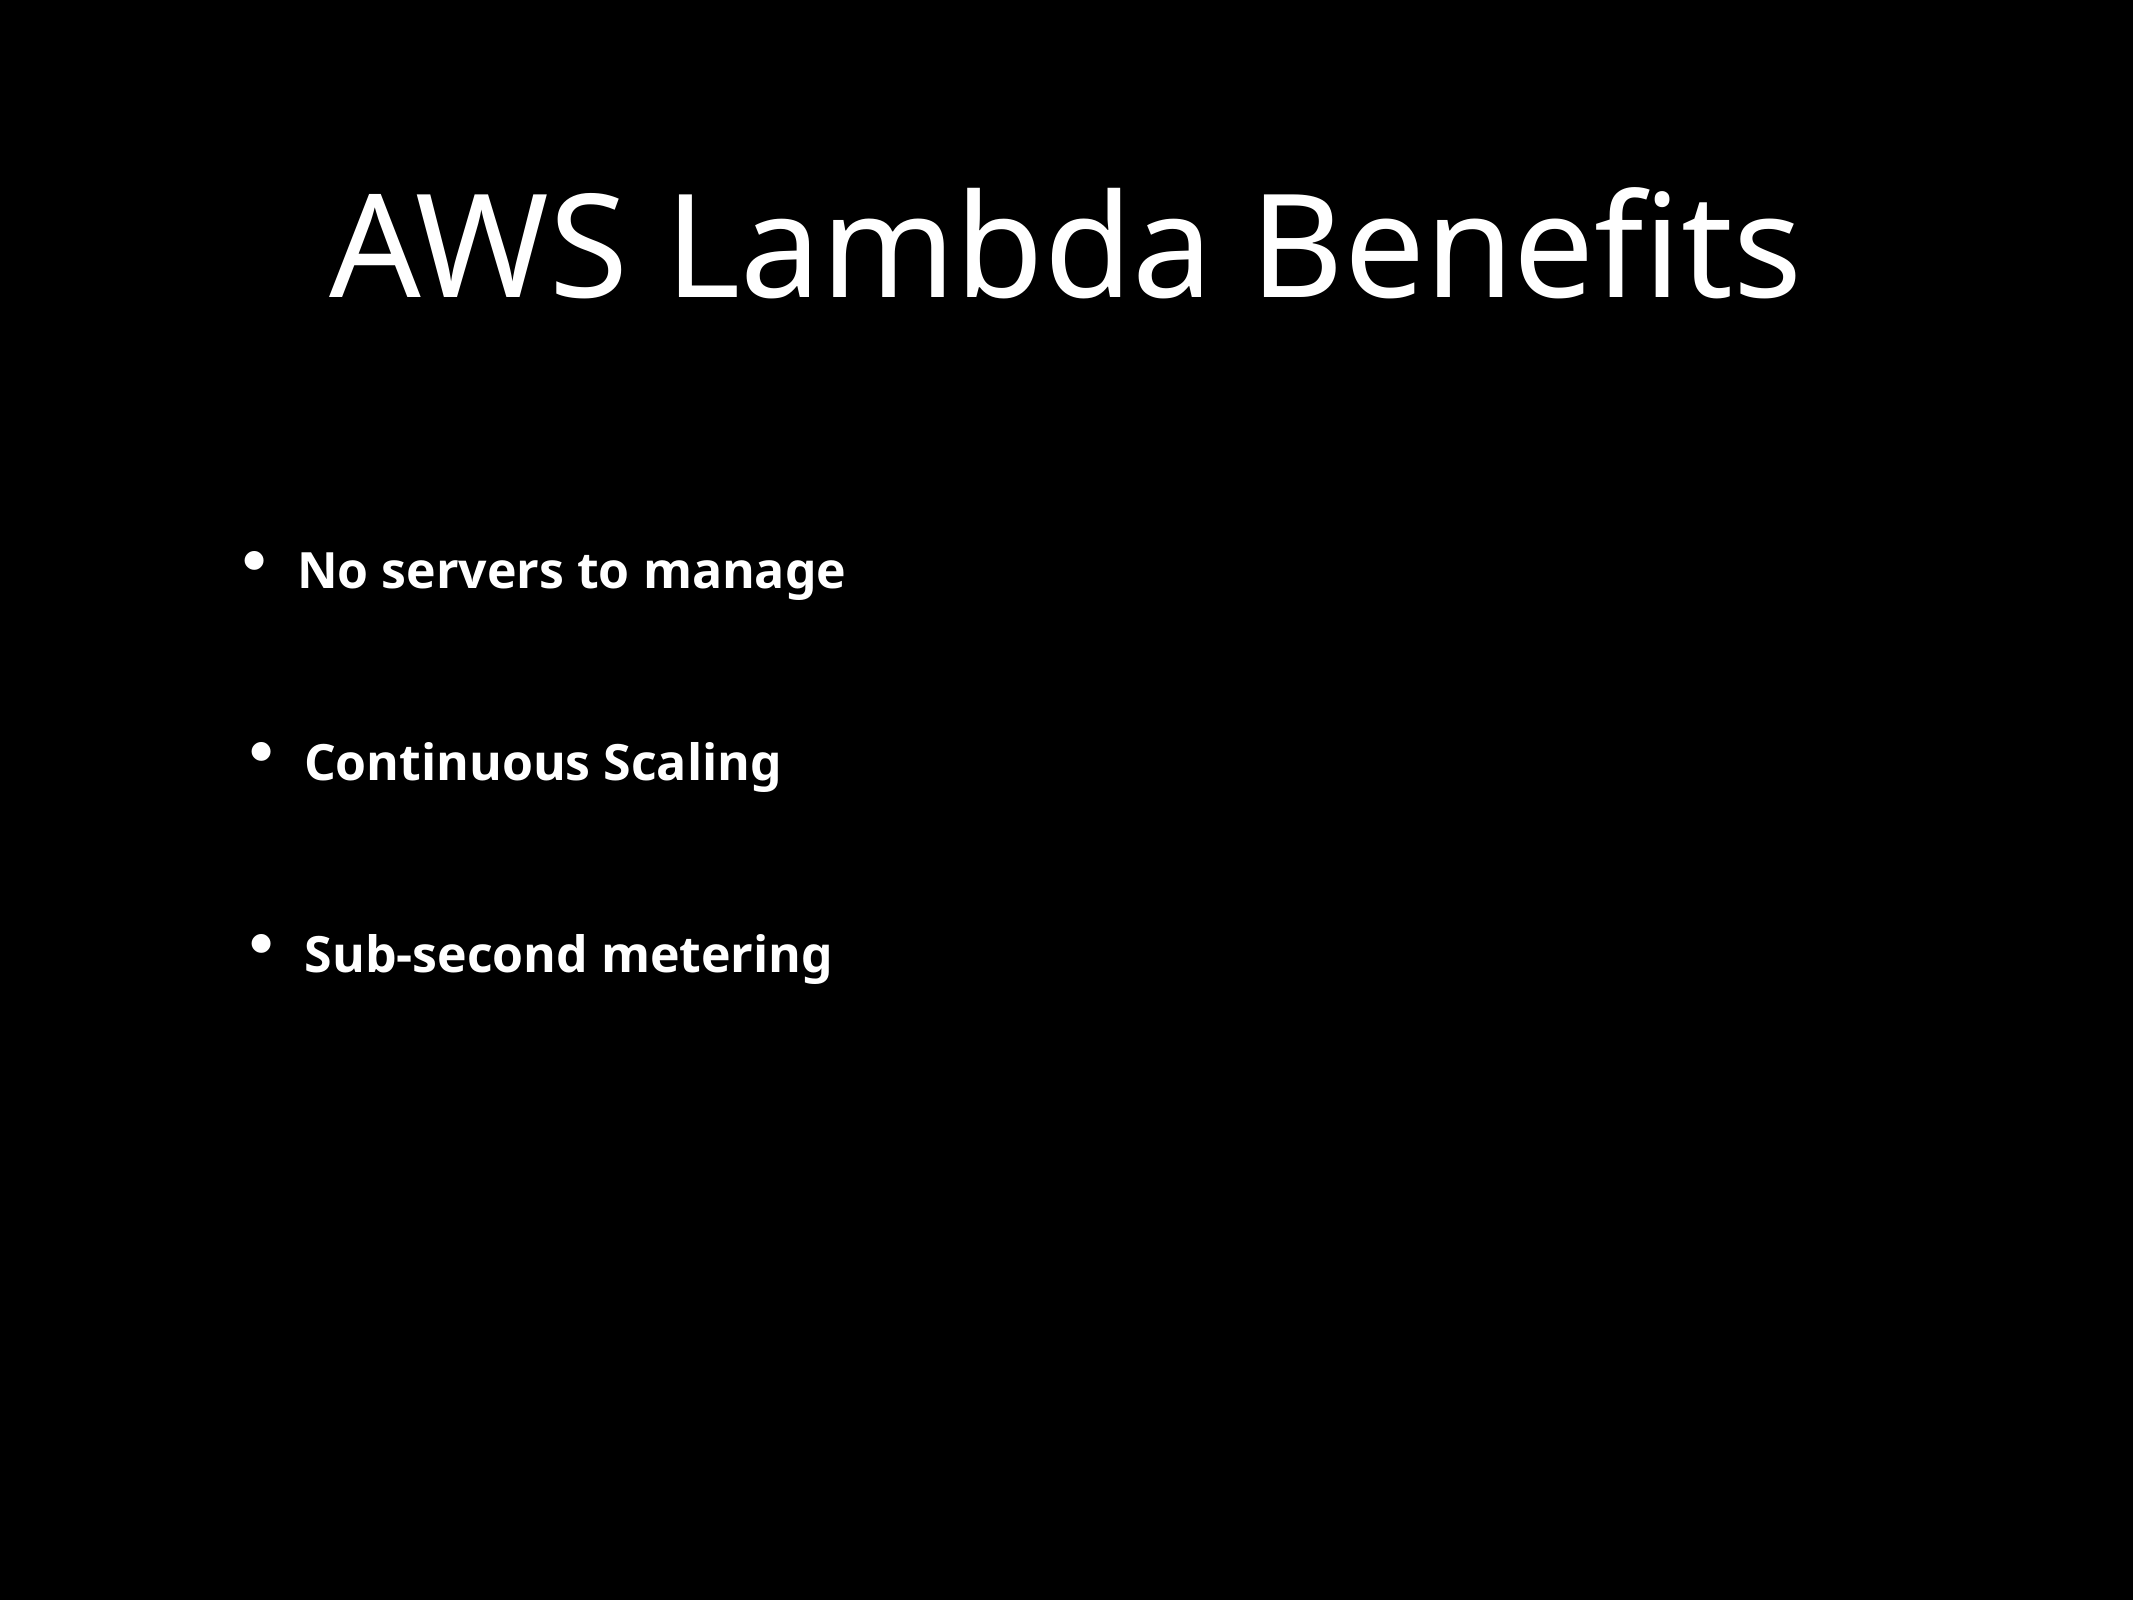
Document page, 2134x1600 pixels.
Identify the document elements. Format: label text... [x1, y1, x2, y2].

text_box No servers to manage [234, 530, 855, 607]
text_box Continuous Scaling [241, 722, 791, 799]
text_box Sub-second metering [241, 913, 842, 991]
title AWS Lambda Benefits [66, 0, 2067, 336]
